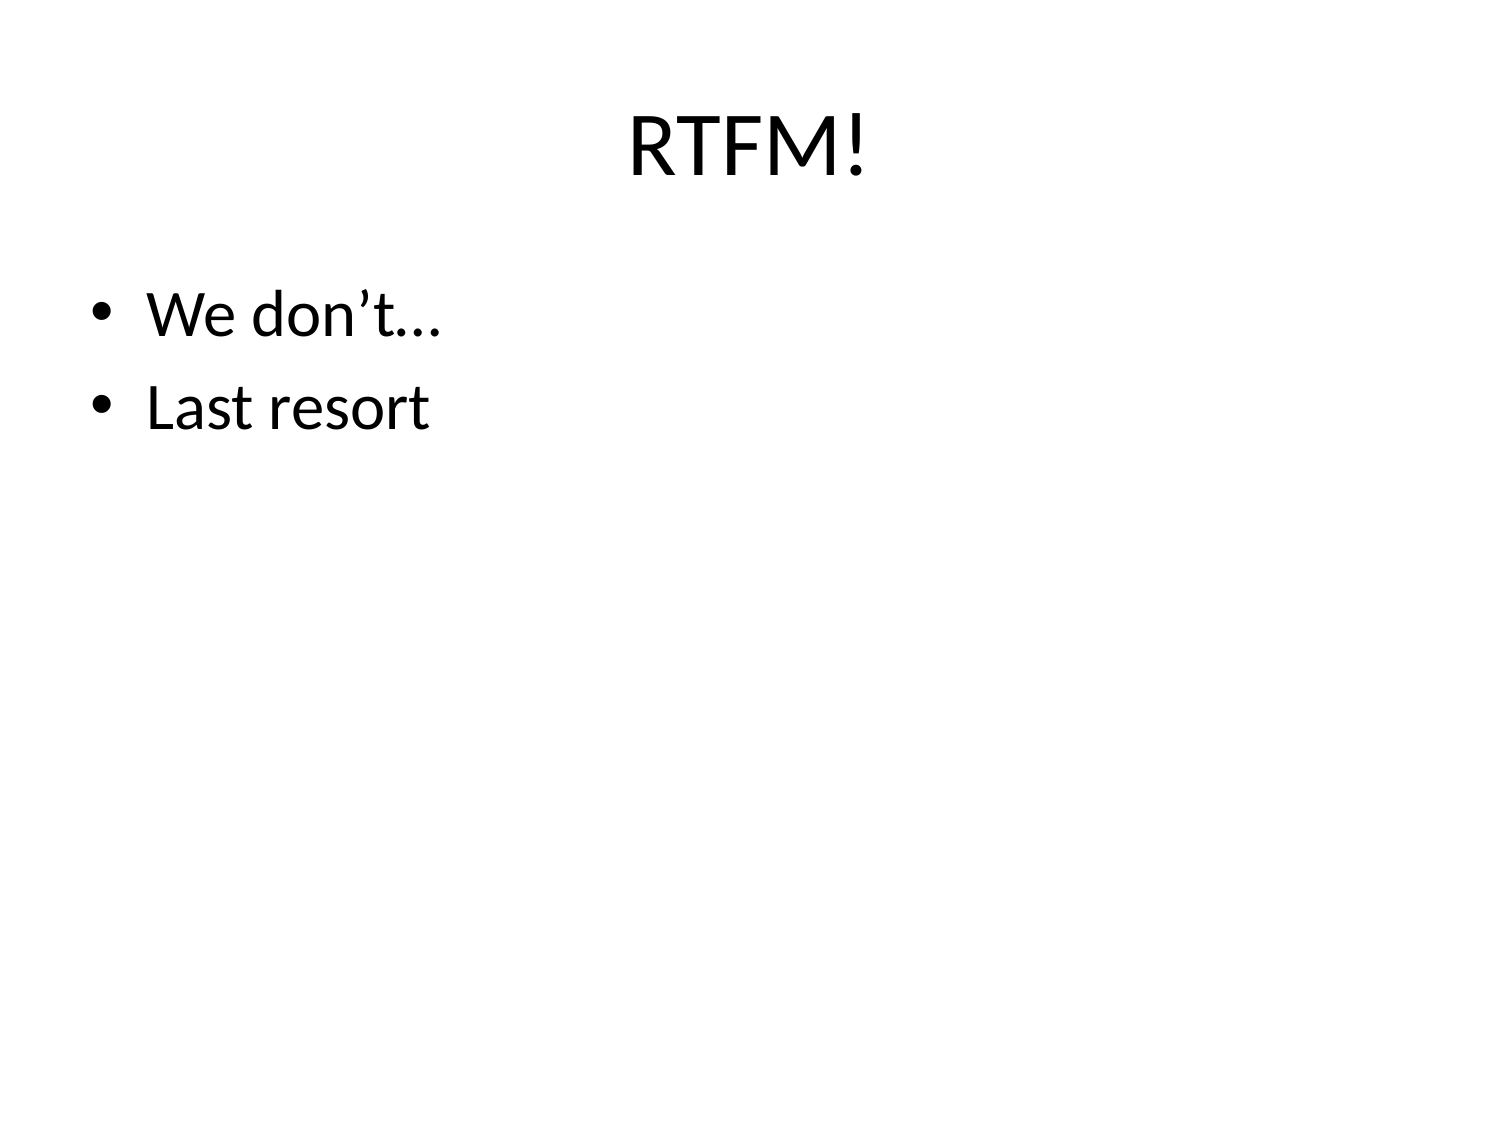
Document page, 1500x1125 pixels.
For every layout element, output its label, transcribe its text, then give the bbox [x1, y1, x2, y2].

title RTFM! [75, 45, 1425, 233]
list We don’t… Last resort [75, 262, 1425, 1005]
